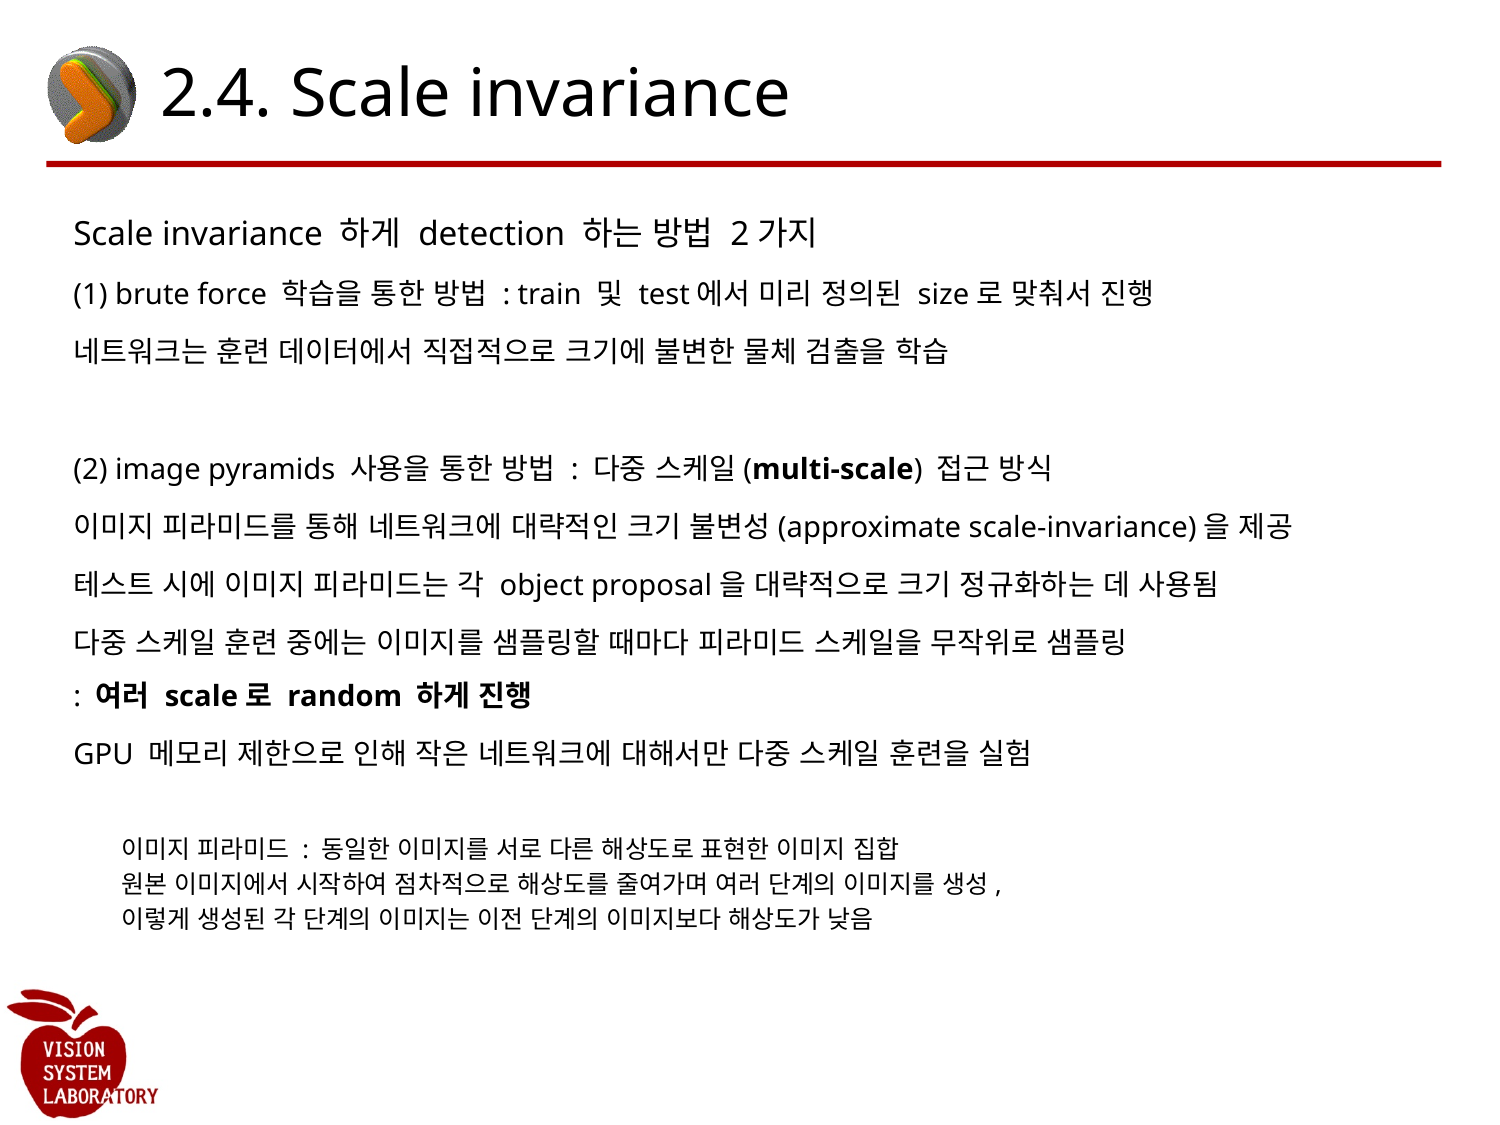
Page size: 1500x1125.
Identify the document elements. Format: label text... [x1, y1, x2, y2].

list Scale invariance 하게 detection 하는 방법 2가지 (1) brute force 학습을 통한 방법 : train 및 test에서 미리 정의된 size로 맞춰서 진행 네트워크는 훈련 데이터에서 직접적으로 크기에 불변한 물체 검출을 학습 (2) image pyramids 사용을 통한 방법 : 다중 스케일(multi-scale) 접근 방식 이미지 피라미드를 통해 네트워크에 대략적인 크기 불변성(approximate scale-invariance)을 제공 테스트 시에 이미지 피라미드는 각 object proposal을 대략적으로 크기 정규화하는 데 사용됨 다중 스케일 훈련 중에는 이미지를 샘플링할 때마다 피라미드 스케일을 무작위로 샘플링 : 여러 scale로 random 하게 진행 GPU 메모리 제한으로 인해 작은 네트워크에 대해서만 다중 스케일 훈련을 실험 이미지 피라미드 : 동일한 이미지를 서로 다른 해상도로 표현한 이미지 집합 원본 이미지에서 시작하여 점차적으로 해상도를 줄여가며 여러 단계의 이미지를 생성, 이렇게 생성된 각 단계의 이미지는 이전 단계의 이미지보다 해상도가 낮음 [58, 184, 1442, 1035]
title 2.4. Scale invariance [145, 42, 1424, 135]
picture [3, 980, 173, 1121]
picture [0, 10, 195, 188]
